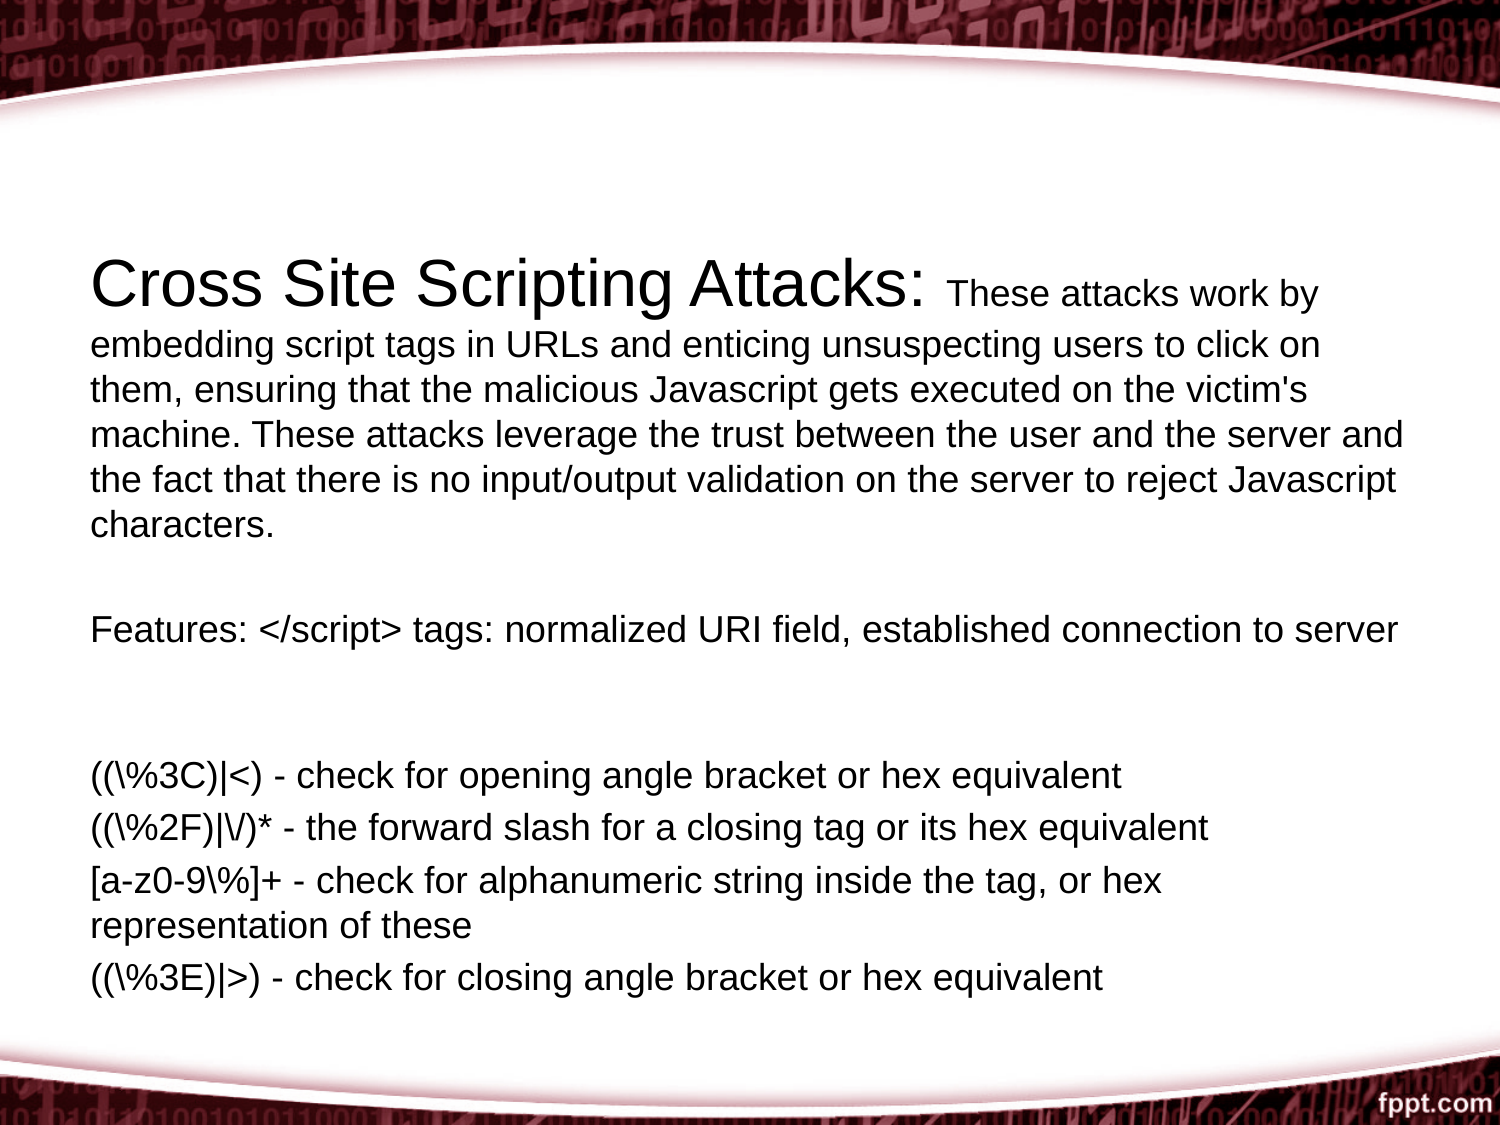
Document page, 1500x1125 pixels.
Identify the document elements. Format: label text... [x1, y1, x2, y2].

list Cross Site Scripting Attacks: These attacks work by embedding script tags in URLs and enticing unsuspecting users to click on them, ensuring that the malicious Javascript gets executed on the victim's machine. These attacks leverage the trust between the user and the server and the fact that there is no input/output validation on the server to reject Javascript characters. Features: </script> tags: normalized URI field, established connection to server ((\%3C)|<) - check for opening angle bracket or hex equivalent ((\%2F)|\/)* - the forward slash for a closing tag or its hex equivalent [a-z0-9\%]+ - check for alphanumeric string inside the tag, or hex representation of these ((\%3E)|>) - check for closing angle bracket or hex equivalent [75, 232, 1425, 1005]
picture [0, 0, 1500, 1125]
